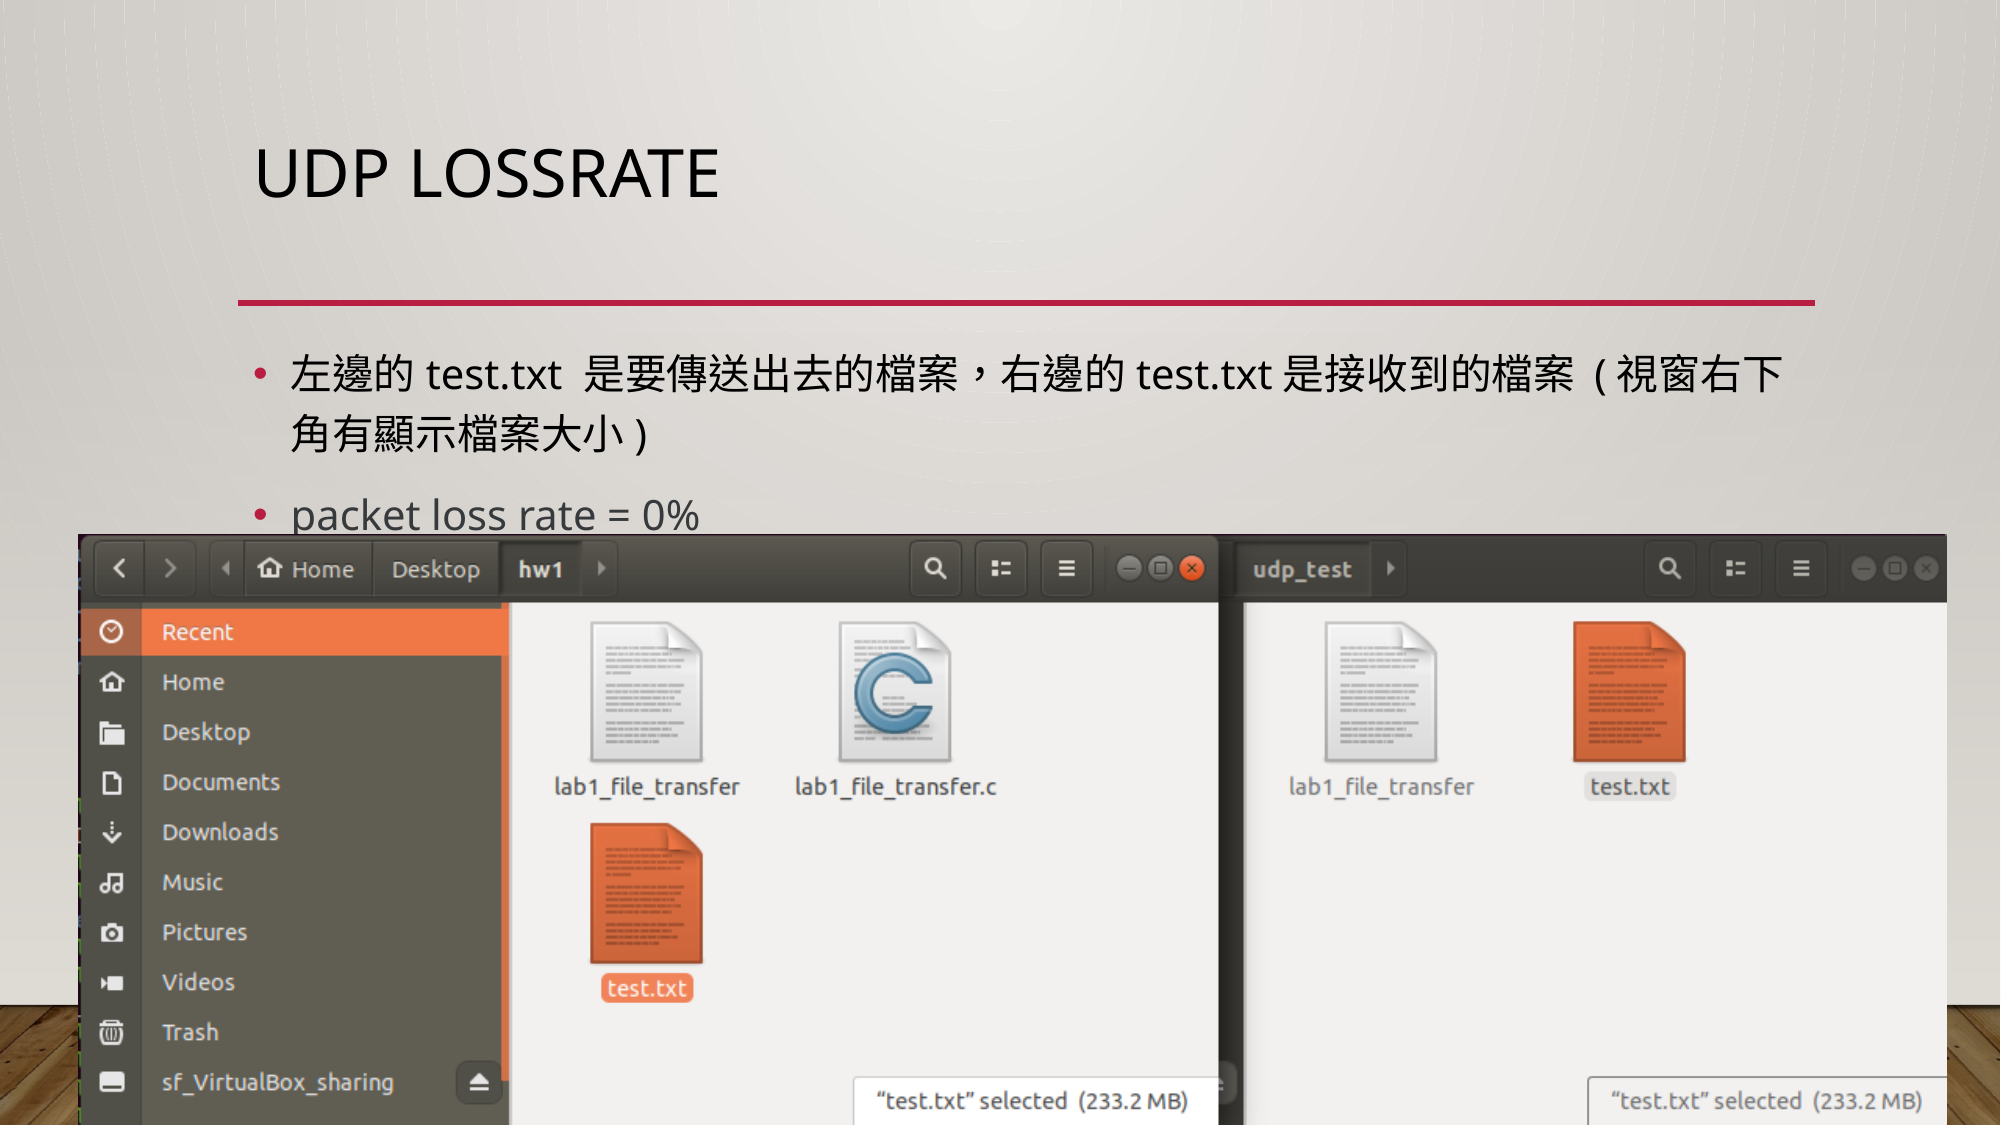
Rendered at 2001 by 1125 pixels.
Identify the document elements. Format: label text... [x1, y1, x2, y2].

title UDP lossrate [238, 131, 1814, 305]
picture [0, 534, 2000, 1125]
list 左邊的test.txt 是要傳送出去的檔案，右邊的test.txt是接收到的檔案 (視窗右下角有顯示檔案大小) packet loss rate = 0% [238, 330, 1814, 534]
